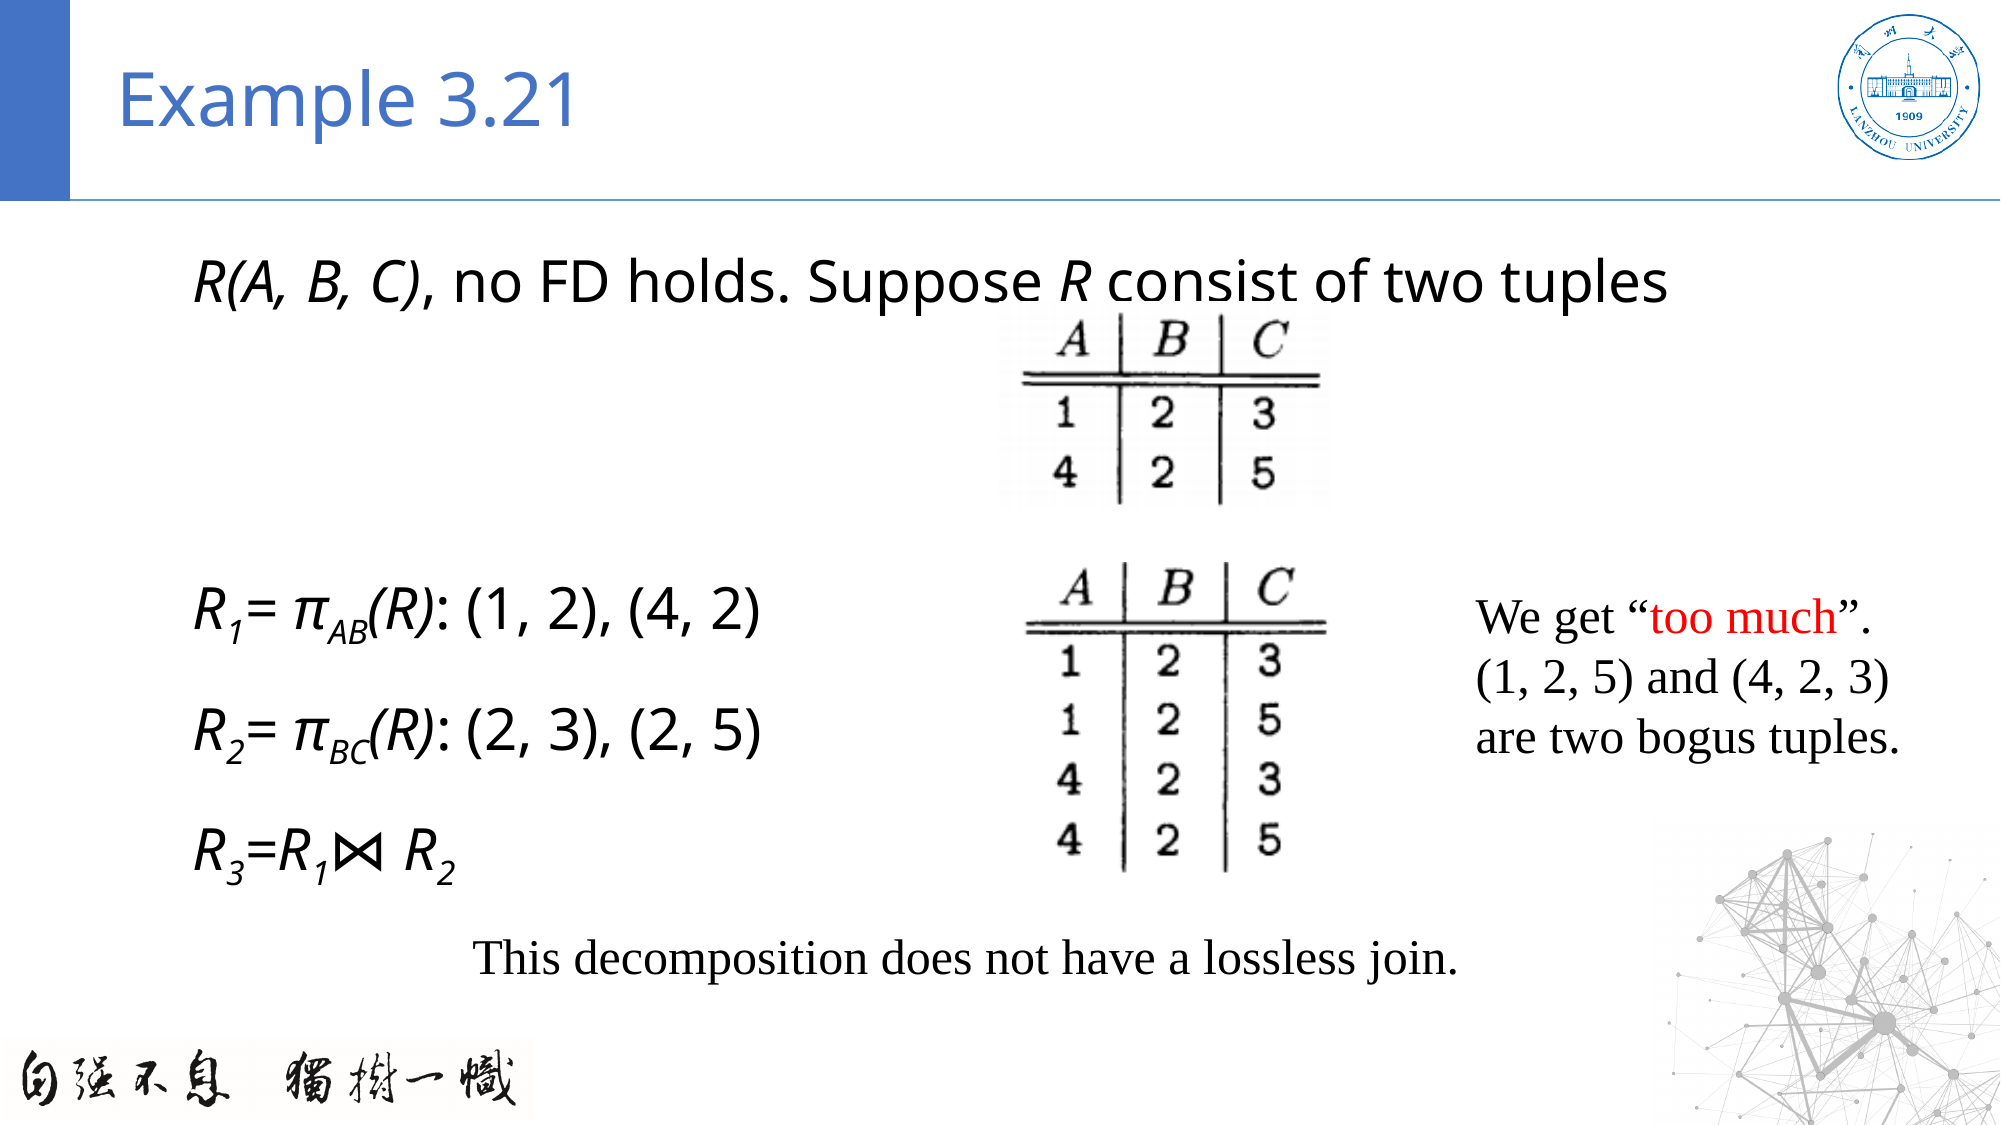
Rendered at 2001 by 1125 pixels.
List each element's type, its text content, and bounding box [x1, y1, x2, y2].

picture [999, 301, 1331, 509]
picture [1837, 14, 1998, 160]
title Example 3.21 [101, 8, 1377, 196]
picture [1005, 562, 1331, 877]
picture [1651, 817, 2001, 1125]
text_box This decomposition does not have a lossless join. [457, 916, 1488, 992]
text_box We get “too much”. (1, 2, 5) and (4, 2, 3) are two bogus tuples. [1460, 576, 1978, 771]
picture [3, 1037, 535, 1119]
list R(A, B, C), no FD holds. Suppose R consist of two tuples R1= πAB(R): (1, 2), (4, 2) R2= πBC(R): (2, 3), (2, 5) R3=R1⋈ R2 [177, 219, 1740, 894]
